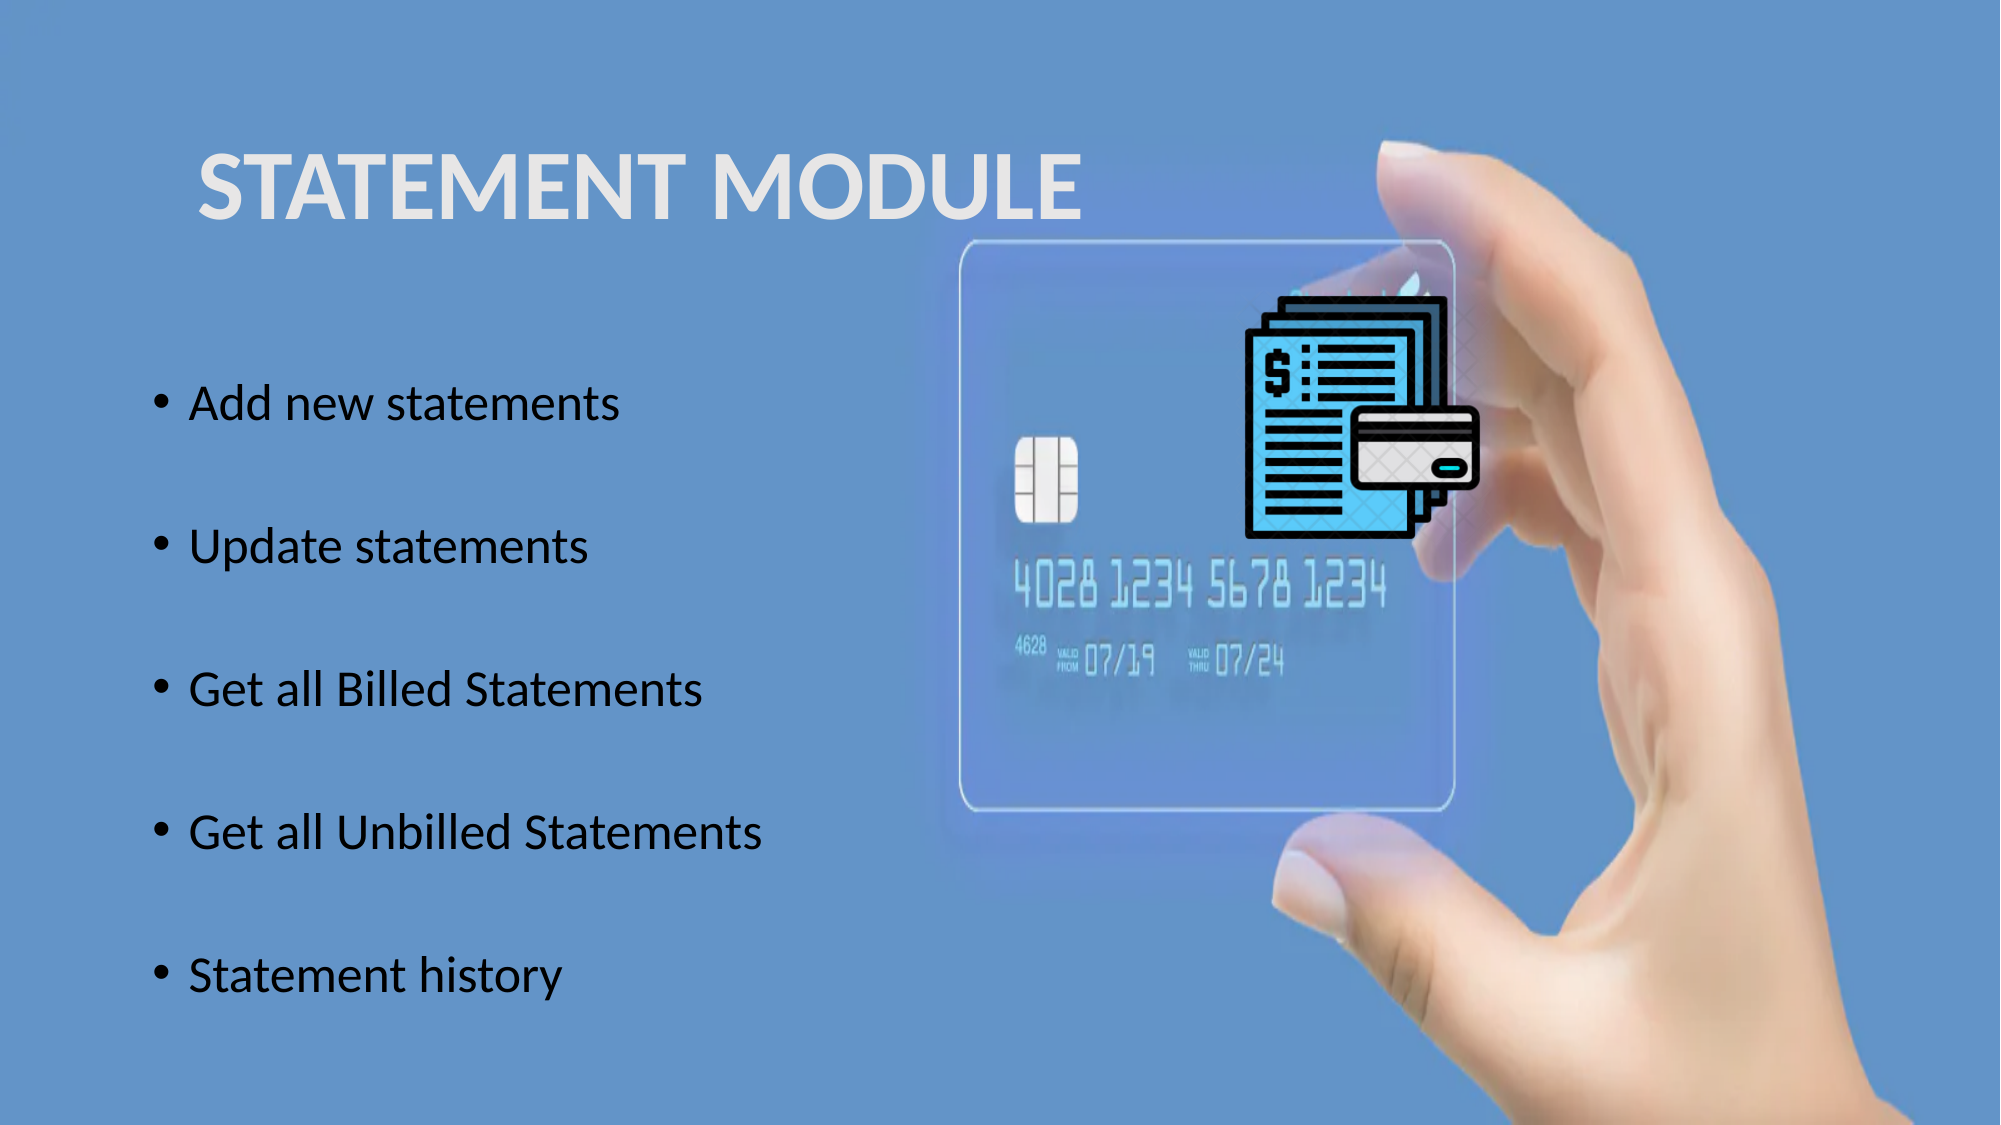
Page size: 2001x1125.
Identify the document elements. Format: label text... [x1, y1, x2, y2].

text_box STATEMENT MODULE [0, 111, 1636, 247]
text_box Add new statements Update statements Get all Billed Statements Get all Unbilled Statements Statement history [137, 299, 1863, 1014]
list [1233, 288, 1491, 547]
